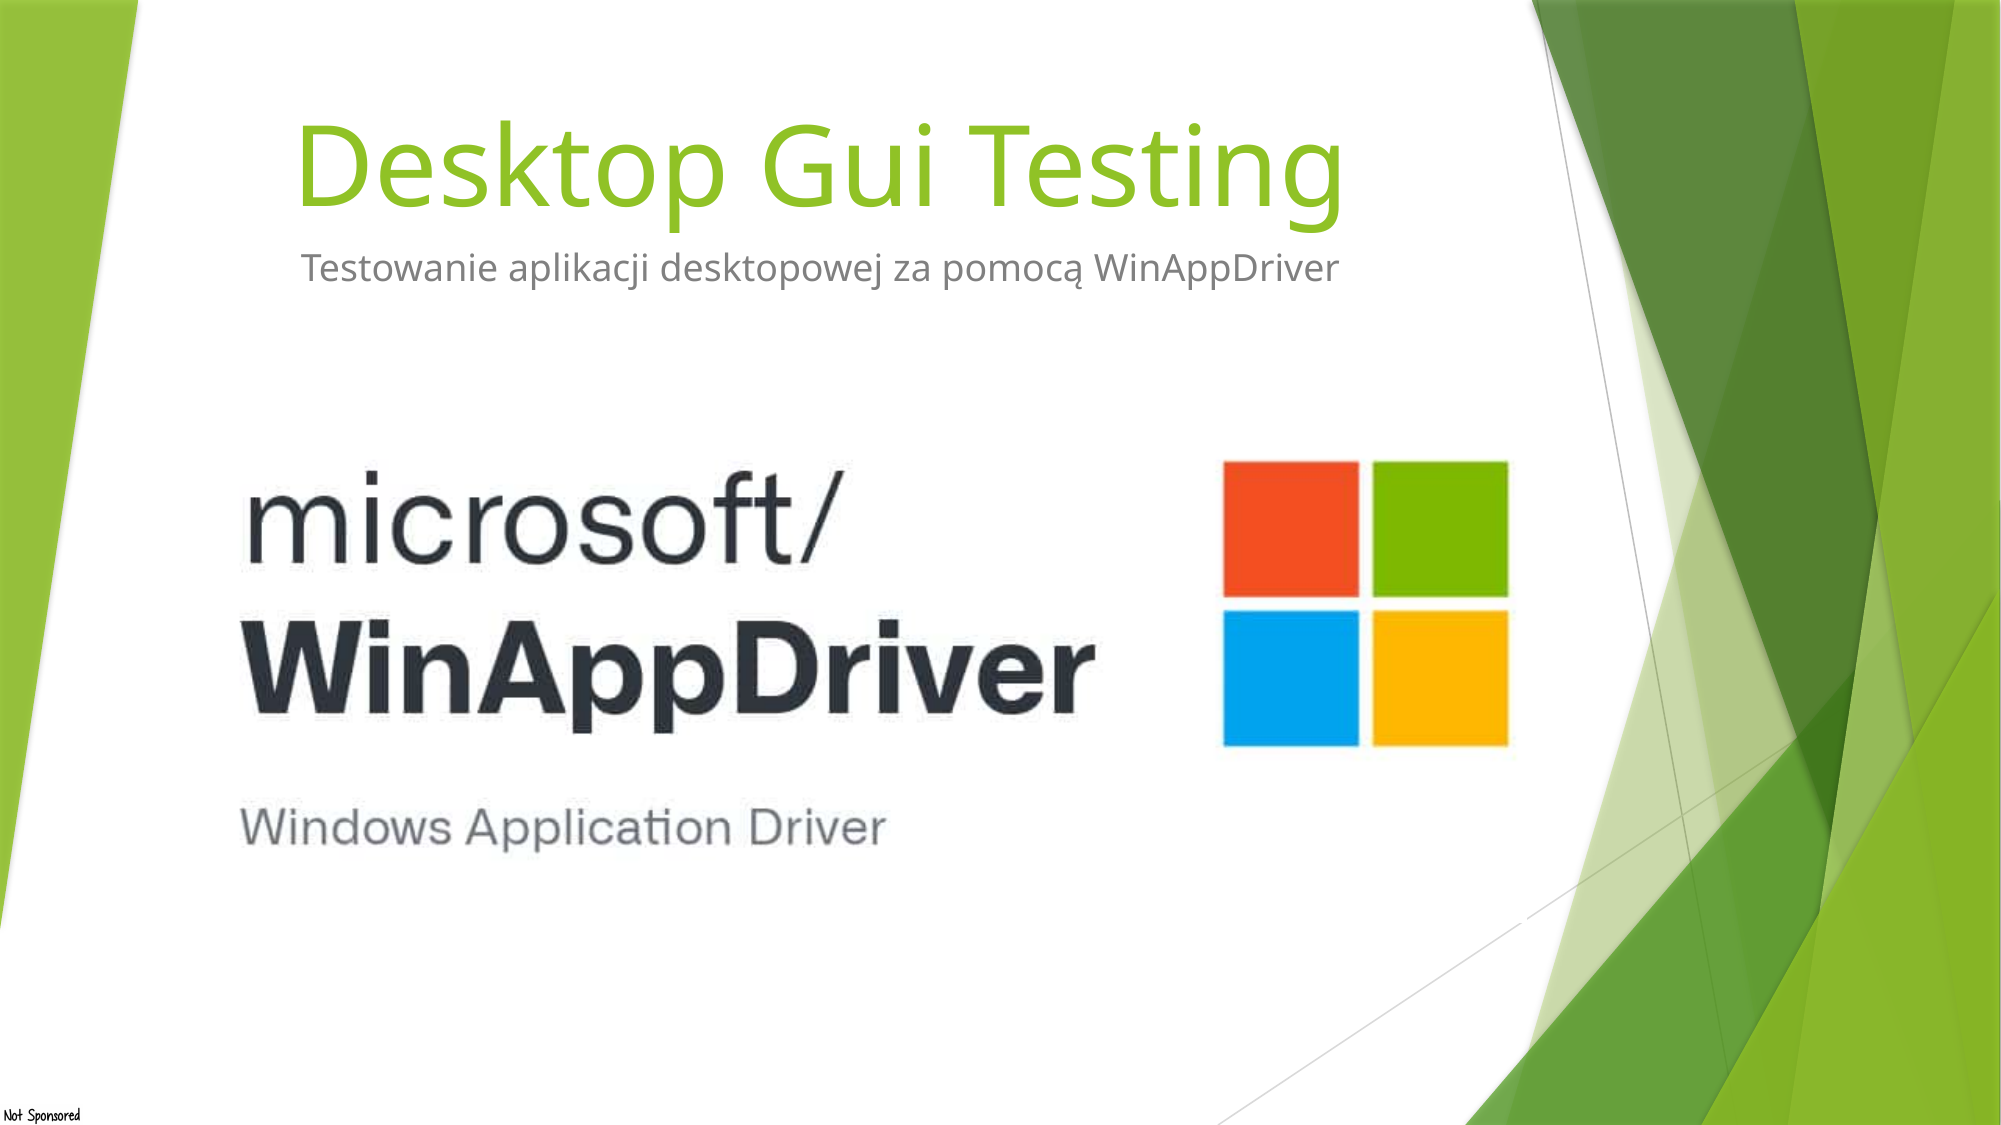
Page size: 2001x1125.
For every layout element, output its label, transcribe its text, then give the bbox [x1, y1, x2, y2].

title Desktop Gui Testing [70, 22, 1571, 236]
subtitle Testowanie aplikacji desktopowej za pomocą WinAppDriver [70, 236, 1571, 509]
picture [114, 309, 1527, 924]
picture [0, 1104, 84, 1125]
